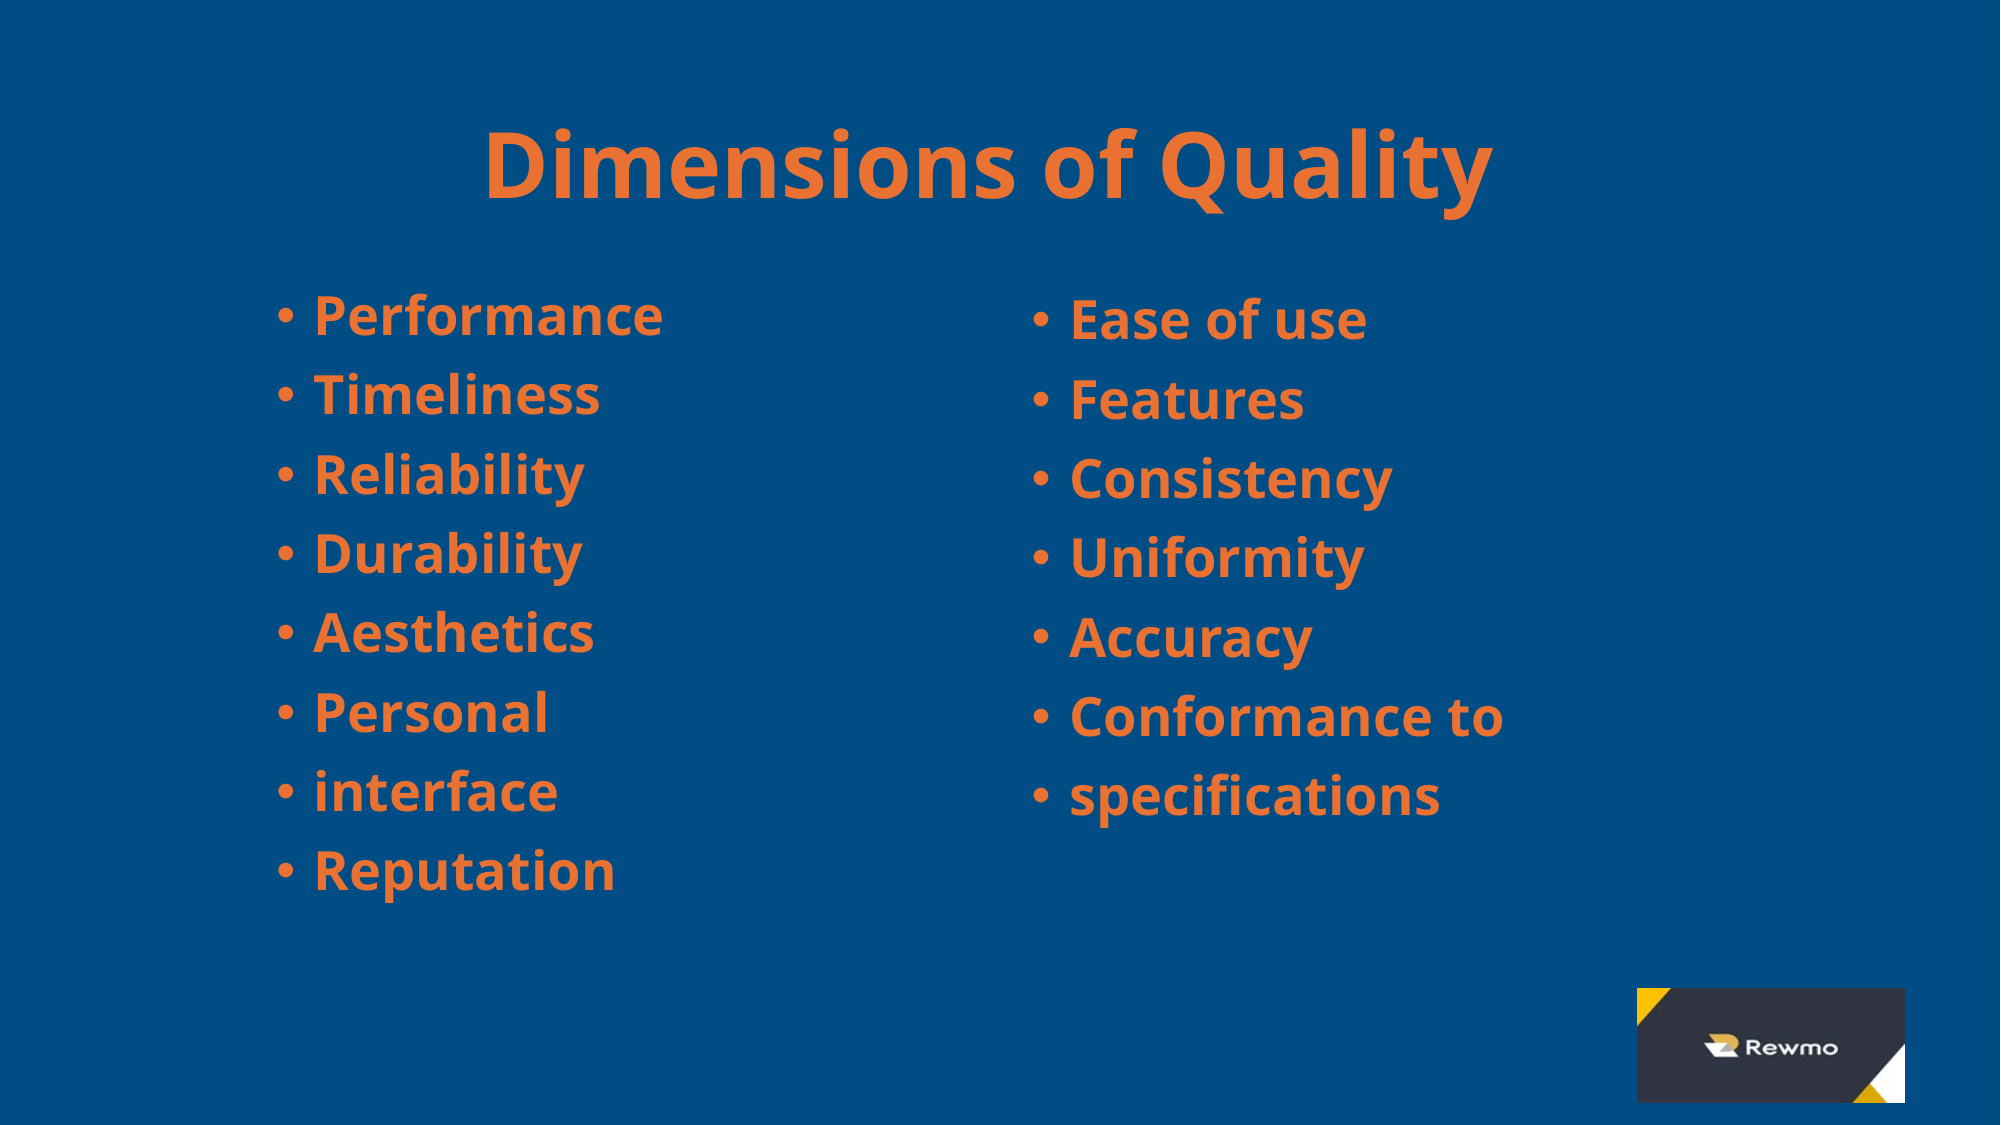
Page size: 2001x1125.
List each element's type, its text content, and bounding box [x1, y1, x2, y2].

title Dimensions of Quality [137, 59, 1863, 278]
list Performance Timeliness Reliability Durability Aesthetics Personal interface Reputation [261, 281, 1107, 996]
list Ease of use Features Consistency Uniformity Accuracy Conformance to specifications [1016, 285, 1863, 1000]
picture [1637, 988, 1905, 1103]
